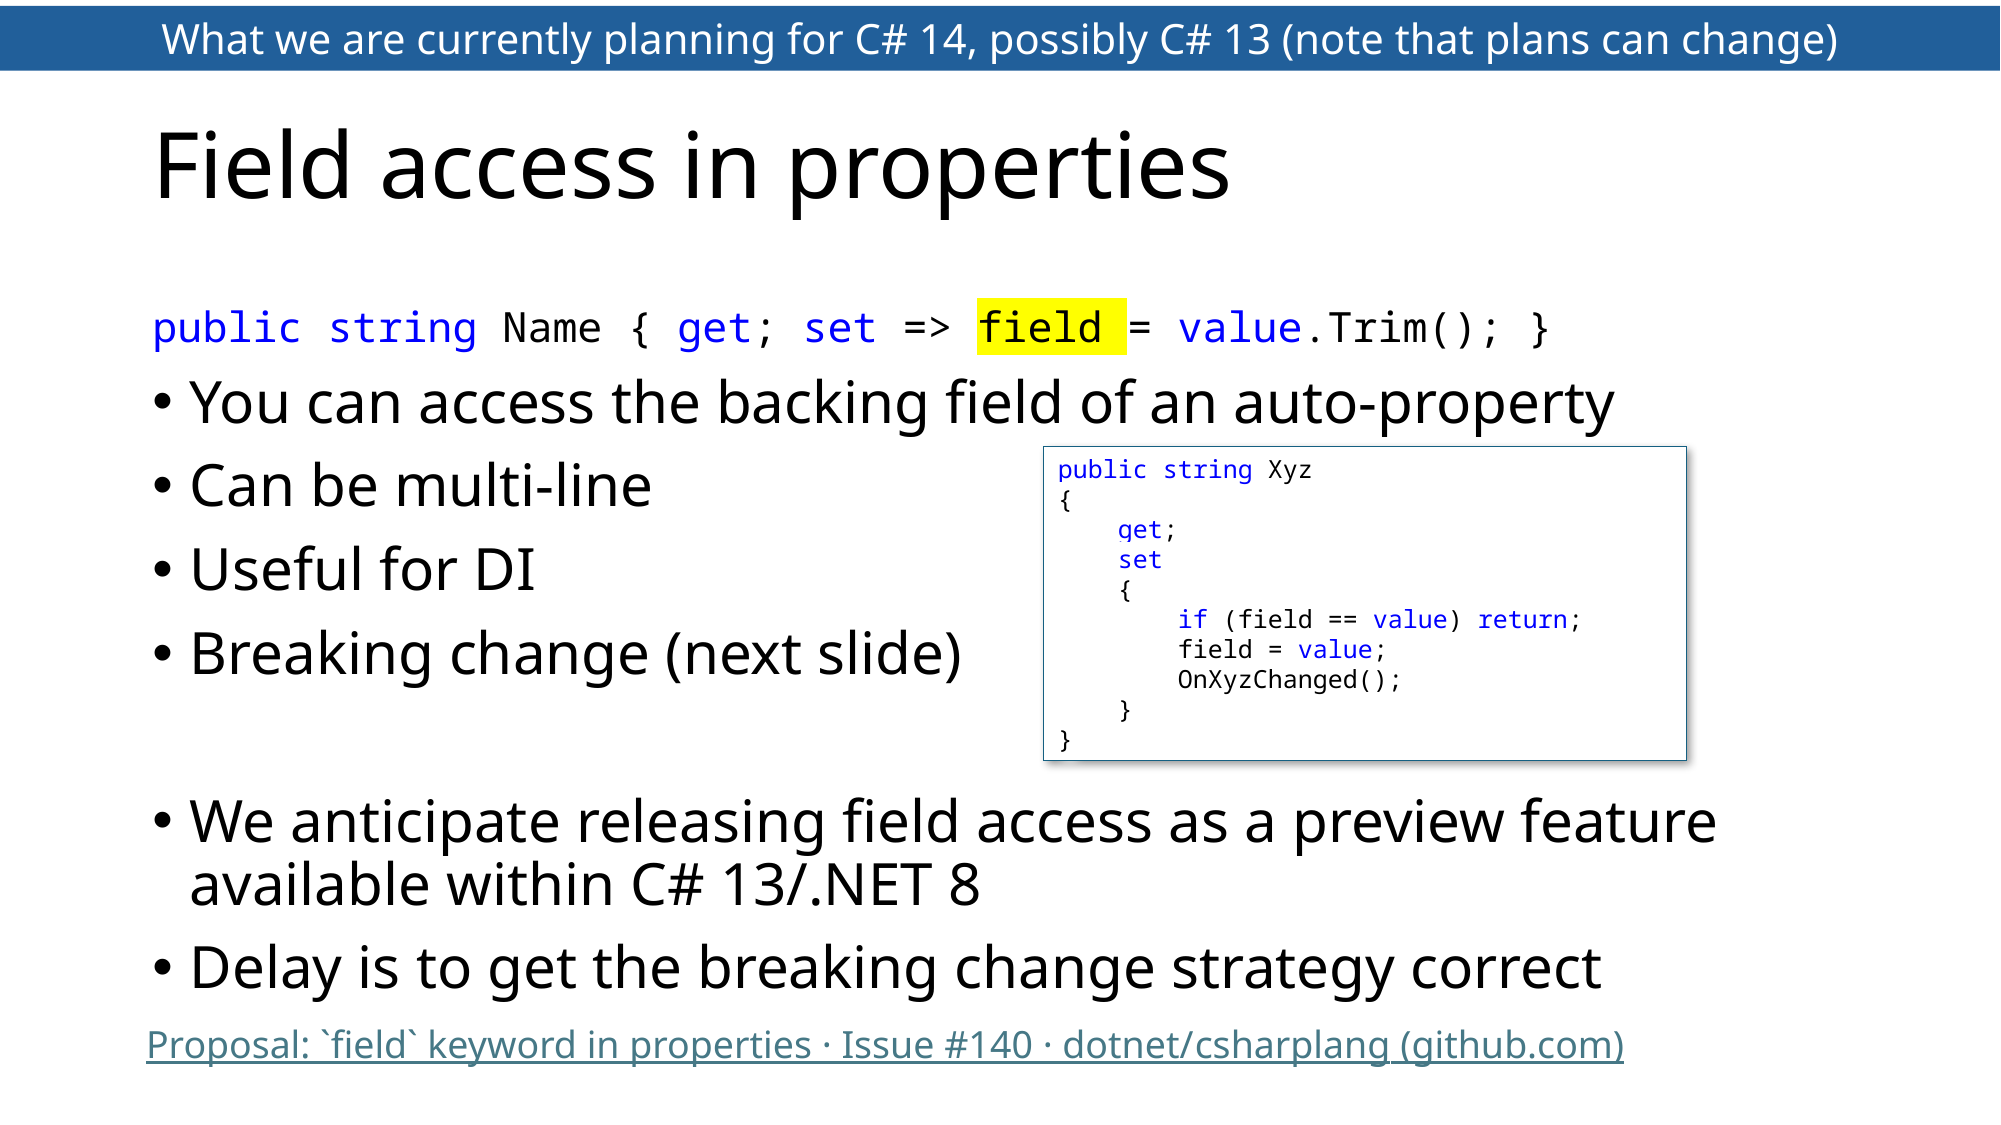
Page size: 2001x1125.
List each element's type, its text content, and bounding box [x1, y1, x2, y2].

list public string Name { get; set => field = value.Trim(); } You can access the backing field of an auto-property Can be multi-line Useful for DI Breaking change (next slide) We anticipate releasing field access as a preview feature available within C# 13/.NET 8 Delay is to get the breaking change strategy correct [137, 299, 1863, 1013]
text_box Proposal: `field` keyword in properties · Issue #140 · dotnet/csharplang (github.com) [131, 1013, 1955, 1079]
text_box What we are currently planning for C# 14, possibly C# 13 (note that plans can change) [0, 5, 2000, 71]
title Field access in properties [137, 71, 1863, 278]
text_box public string Xyz { get; set { if (field == value) return; field = value; OnXyzChanged(); } } [1043, 446, 1687, 761]
